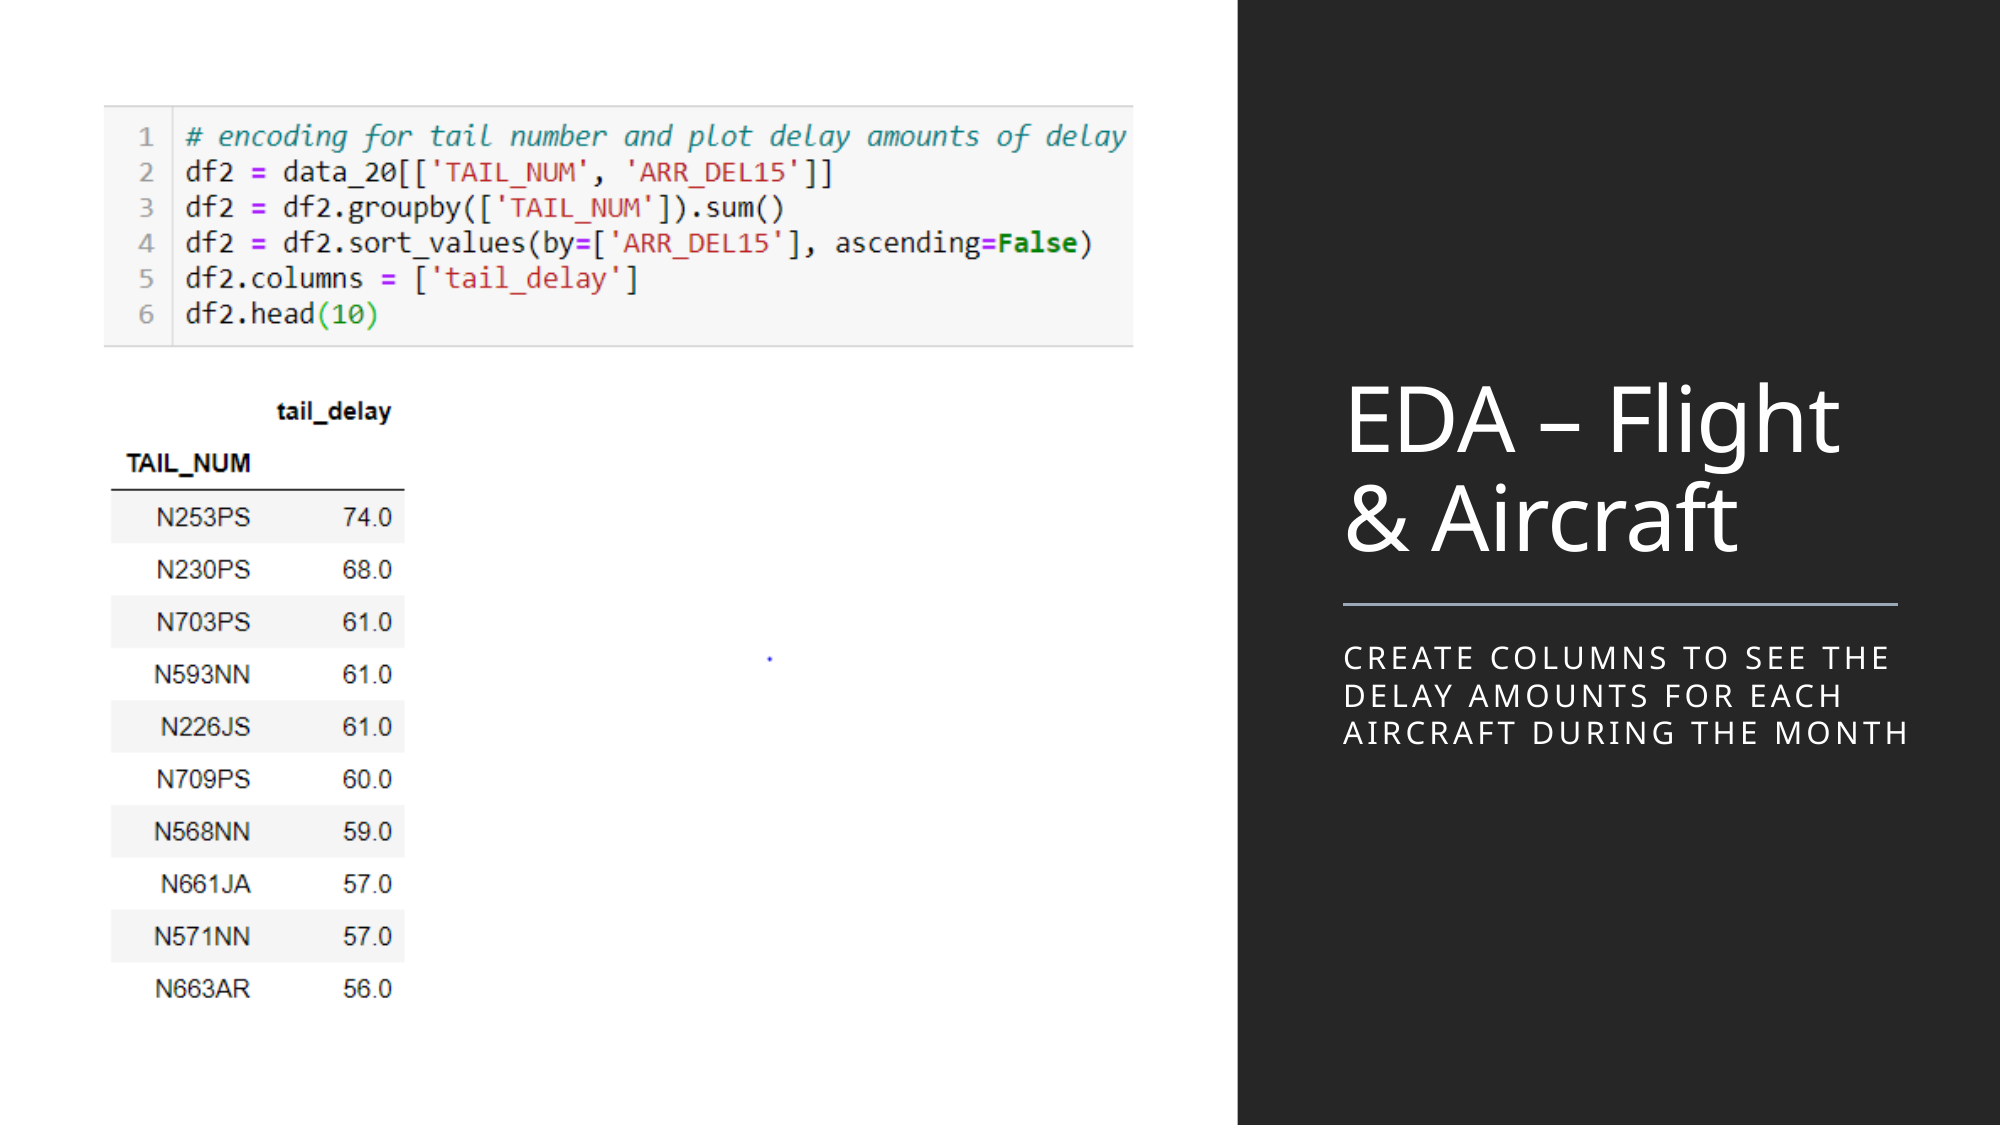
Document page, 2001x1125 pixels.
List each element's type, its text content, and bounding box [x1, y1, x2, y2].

picture [103, 104, 1134, 1021]
text_box [1236, 0, 2000, 1125]
list Create columns to see the delay amounts for each aircraft during the month [1328, 631, 1929, 1020]
title EDA – Flight & Aircraft [1328, 104, 1929, 579]
text_box [0, 0, 1236, 1125]
